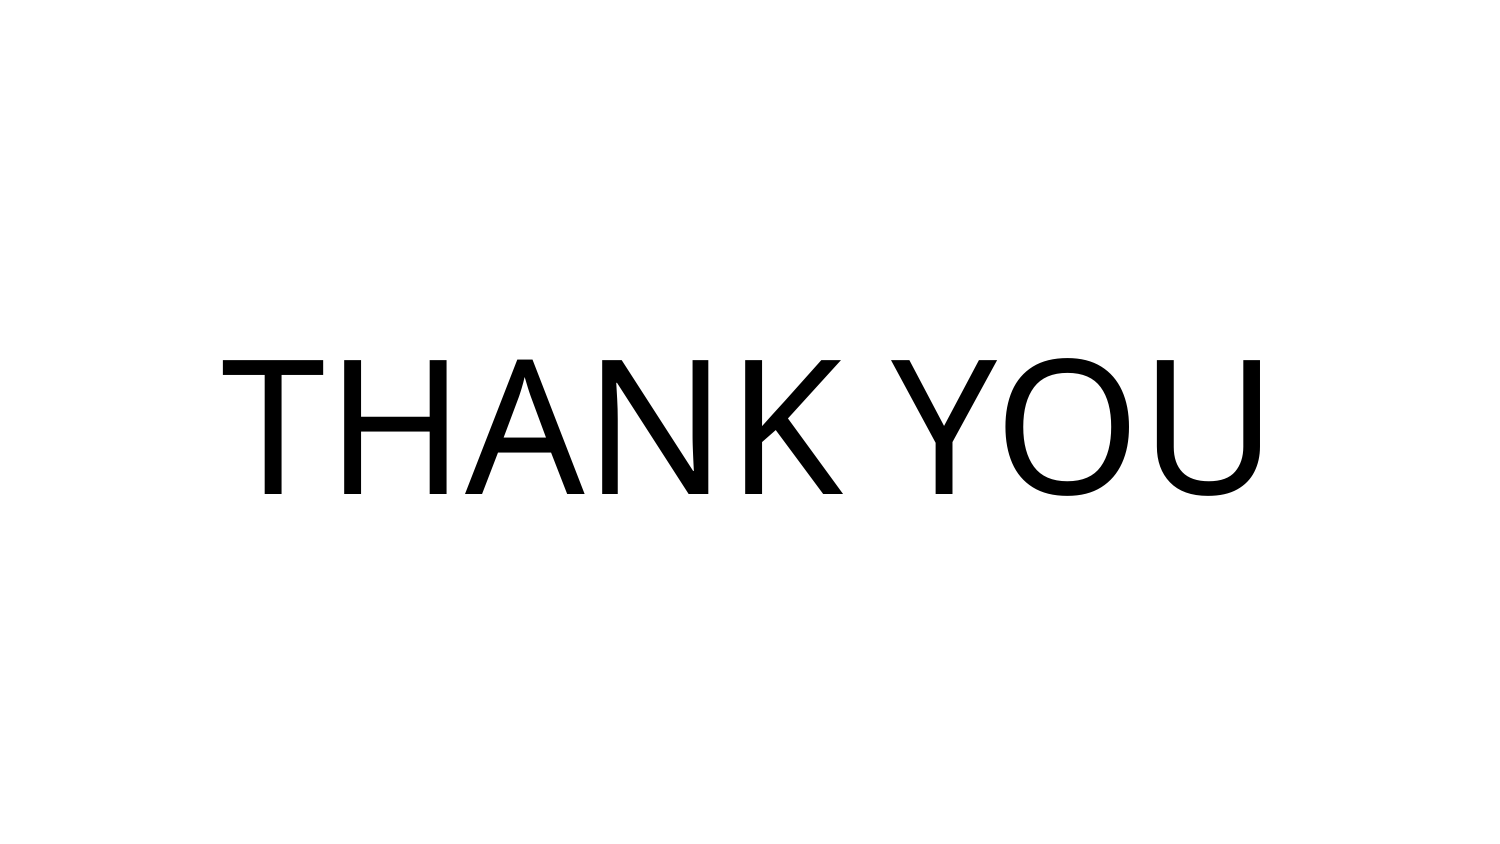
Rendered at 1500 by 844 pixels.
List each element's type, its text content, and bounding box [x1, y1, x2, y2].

title THANK YOU [189, 161, 1311, 682]
